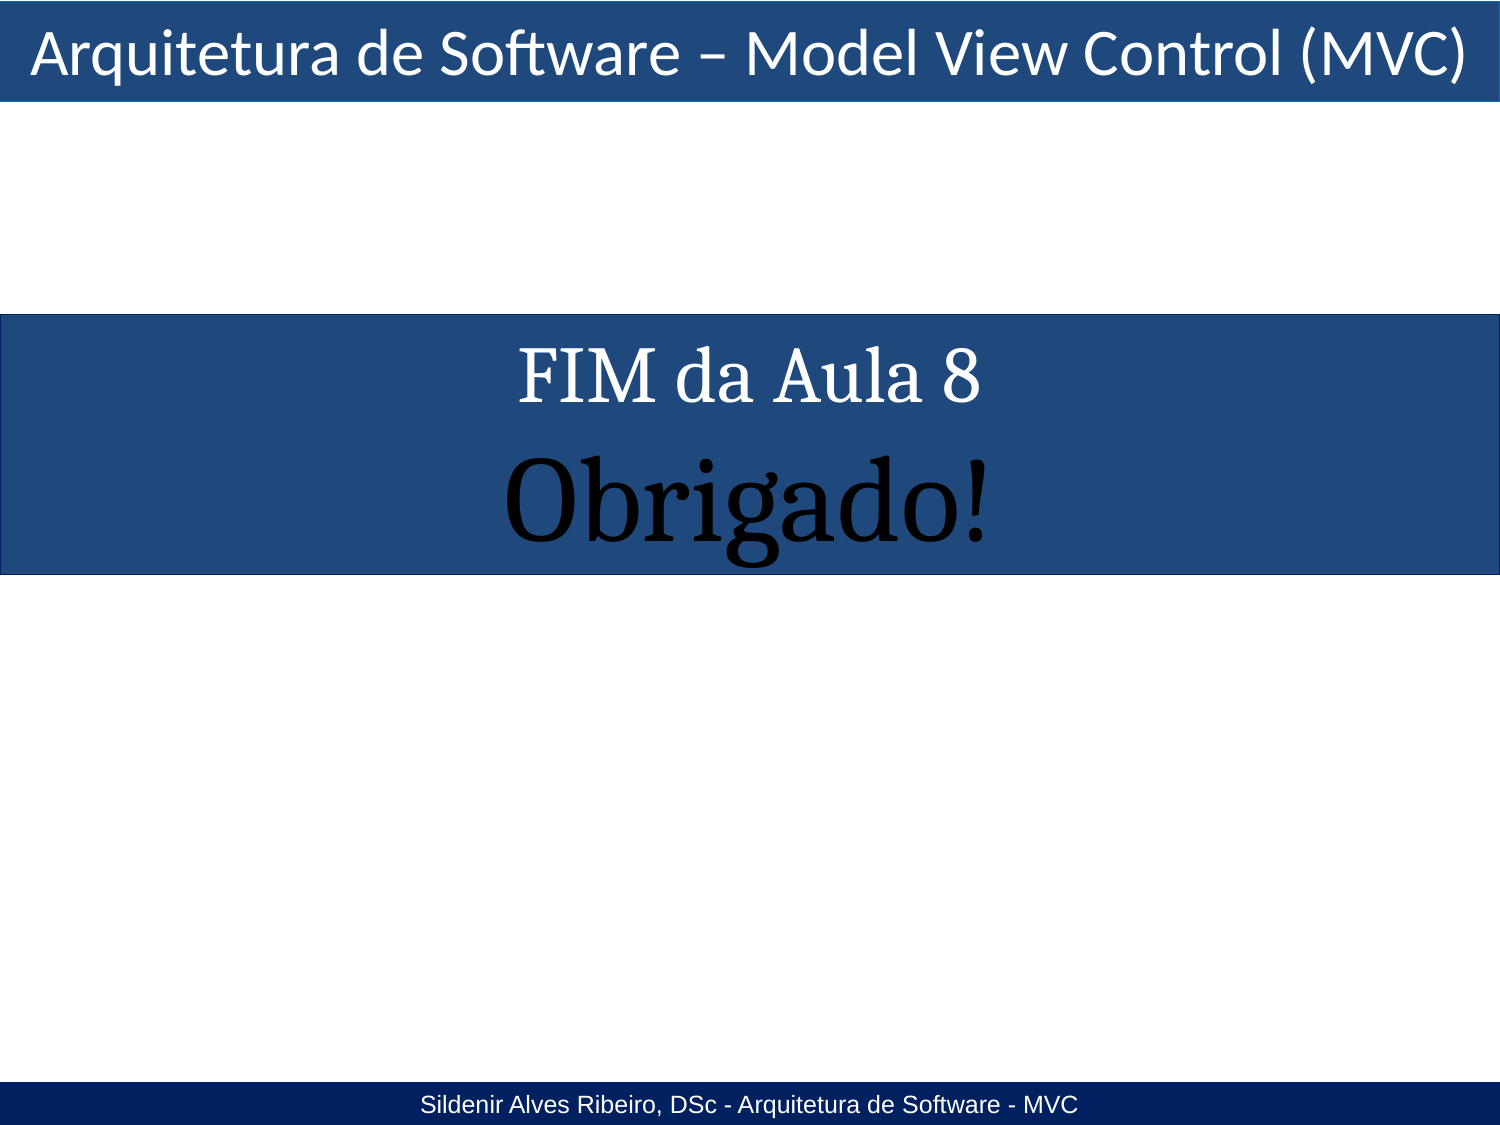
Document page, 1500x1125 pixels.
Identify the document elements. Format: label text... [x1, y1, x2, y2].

footer Sildenir Alves Ribeiro, DSc - Arquitetura de Software - MVC [0, 1082, 1500, 1125]
title FIM da Aula 8 Obrigado! [0, 314, 1500, 575]
